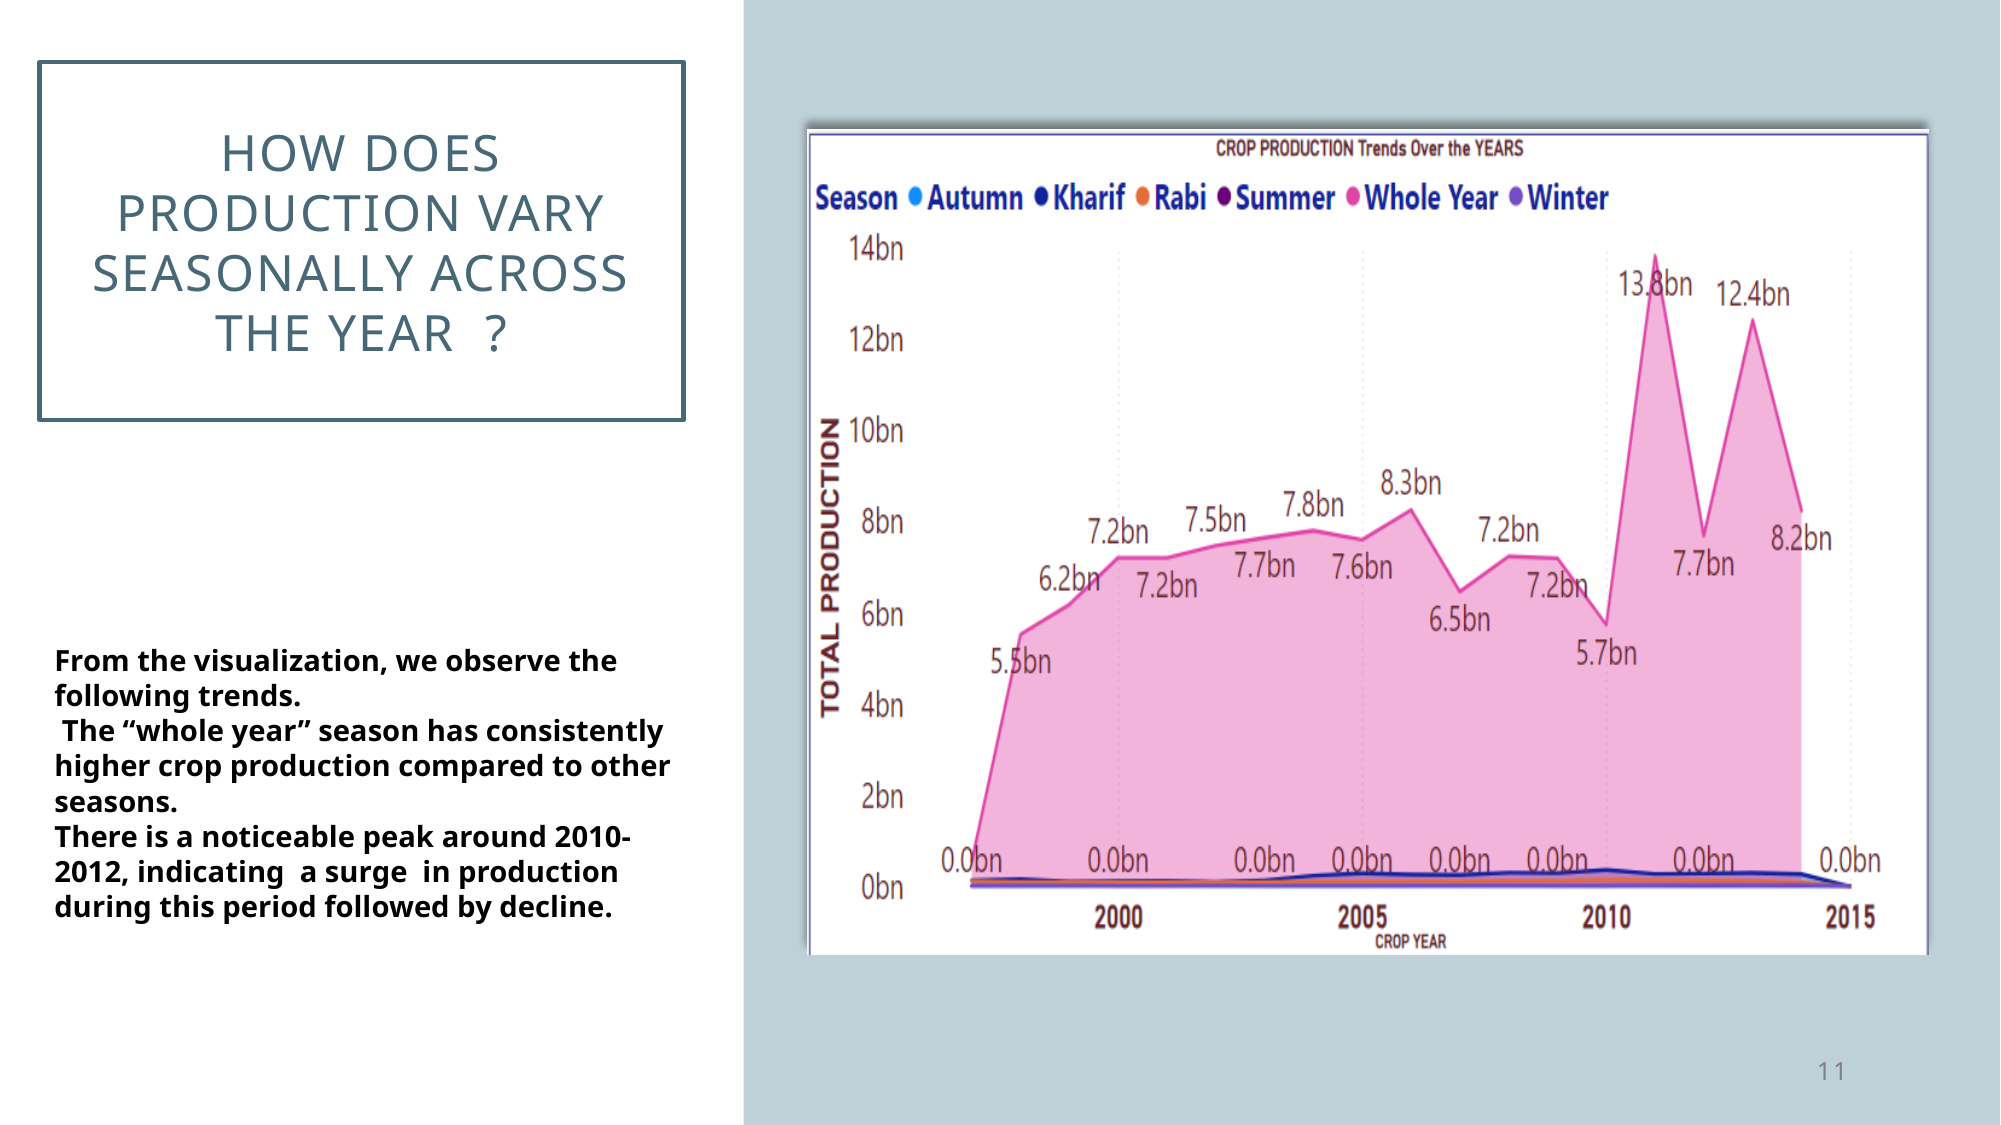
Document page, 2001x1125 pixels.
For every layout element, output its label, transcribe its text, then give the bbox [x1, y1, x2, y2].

text_box From the visualization, we observe the following trends. The “whole year” season has consistently higher crop production compared to other seasons. There is a noticeable peak around 2010-2012, indicating a surge in production during this period followed by decline. [39, 600, 700, 1043]
slide_number 11 [1412, 1042, 1863, 1103]
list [807, 129, 1929, 955]
title How does production vary seasonally across the year ? [37, 60, 686, 422]
